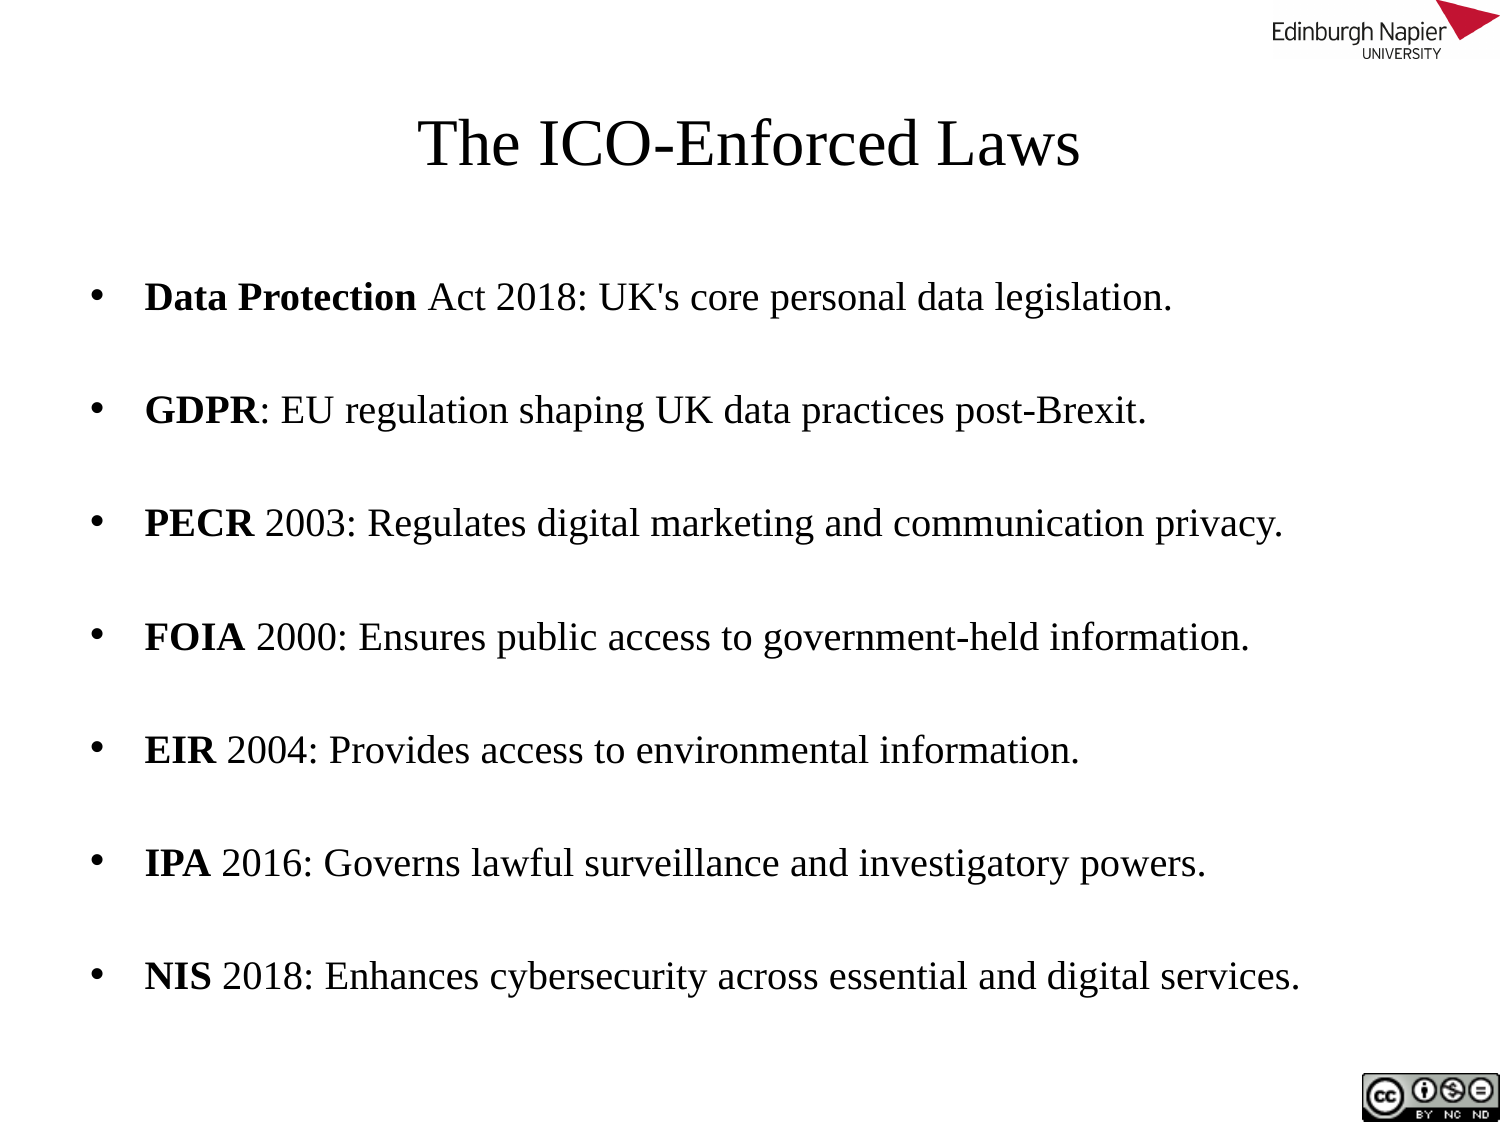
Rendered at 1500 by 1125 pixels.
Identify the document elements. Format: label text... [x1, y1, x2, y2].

picture [1362, 1073, 1500, 1123]
picture [1273, 0, 1500, 60]
list Data Protection Act 2018: UK's core personal data legislation. GDPR: EU regulation shaping UK data practices post-Brexit. PECR 2003: Regulates digital marketing and communication privacy. FOIA 2000: Ensures public access to government-held information. EIR 2004: Provides access to environmental information. IPA 2016: Governs lawful surveillance and investigatory powers. NIS 2018: Enhances cybersecurity across essential and digital services. [75, 262, 1425, 1005]
title The ICO-Enforced Laws [75, 45, 1425, 233]
